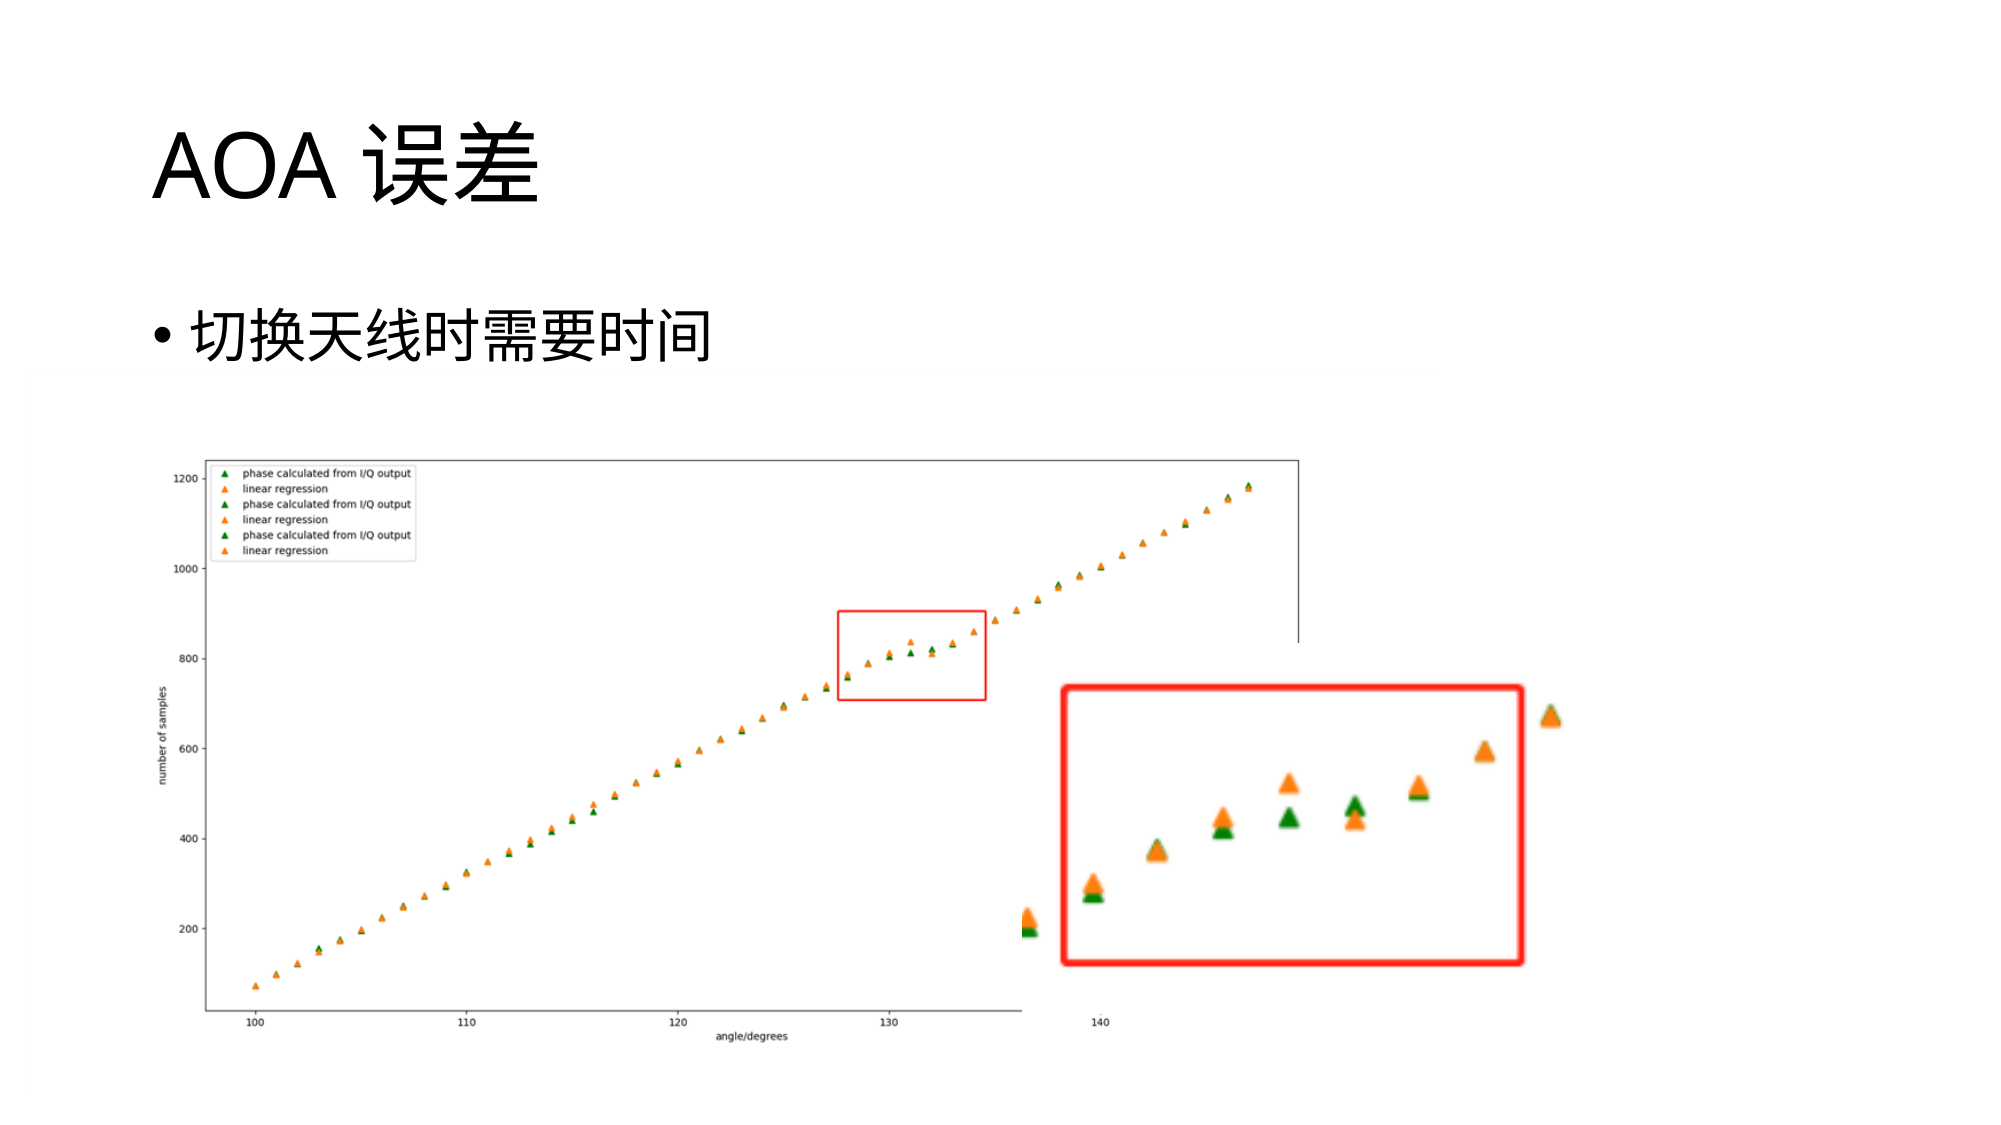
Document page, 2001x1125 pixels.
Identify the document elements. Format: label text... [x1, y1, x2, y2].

list 切换天线时需要时间 [137, 299, 1863, 1014]
title AOA误差 [137, 59, 1863, 278]
picture [29, 374, 1564, 1089]
